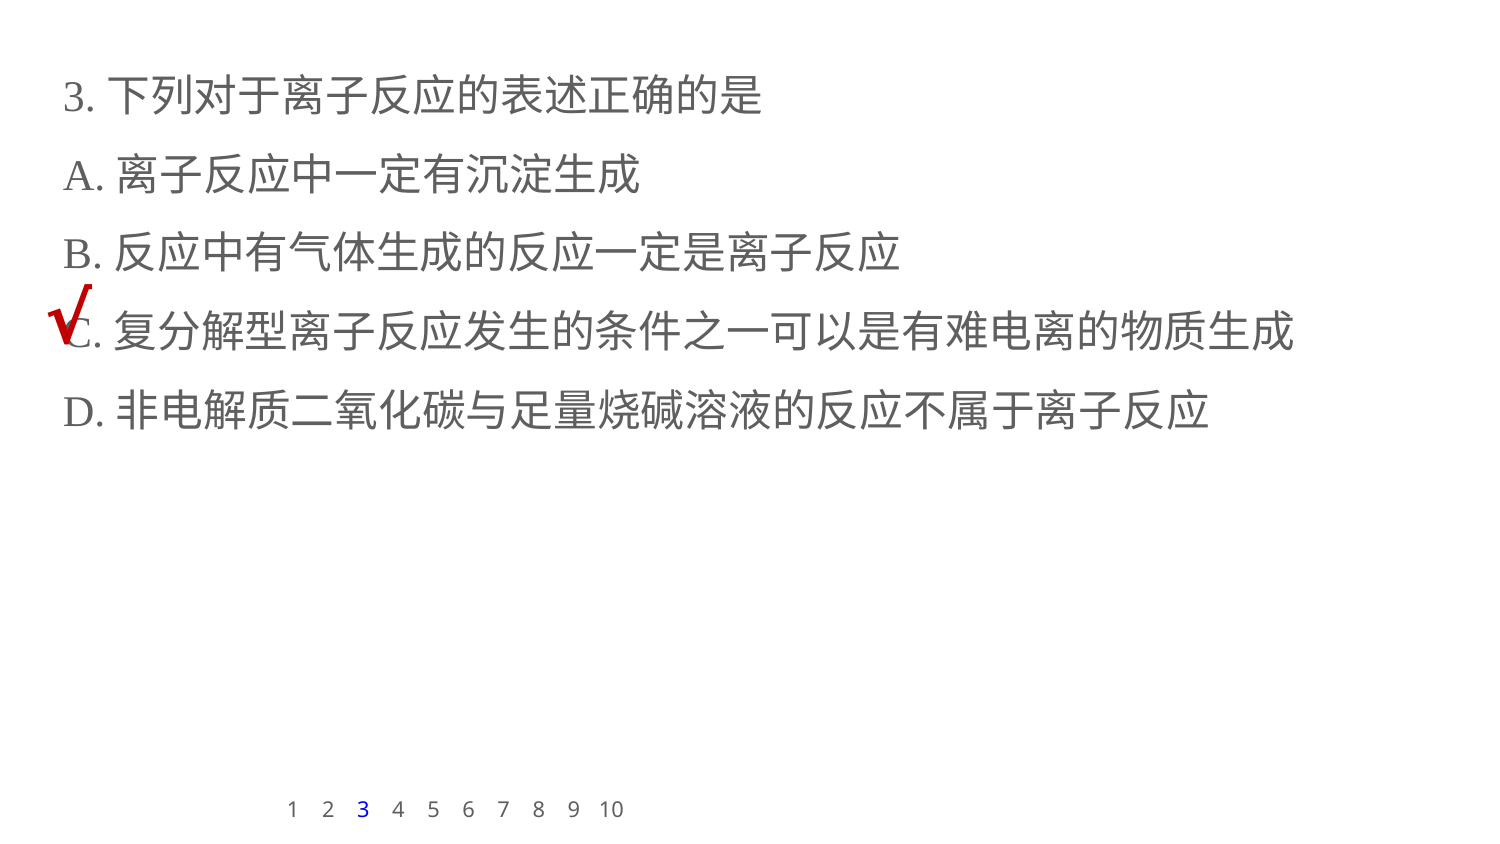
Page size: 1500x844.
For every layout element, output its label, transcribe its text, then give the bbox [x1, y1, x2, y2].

text_box 5 [418, 789, 449, 830]
text_box 9 [558, 789, 589, 830]
text_box 4 [383, 789, 414, 830]
text_box √ [30, 265, 124, 365]
text_box 1 [278, 789, 309, 830]
text_box 2 [313, 789, 344, 830]
text_box 6 [453, 789, 484, 830]
text_box 3.下列对于离子反应的表述正确的是 A.离子反应中一定有沉淀生成 B.反应中有气体生成的反应一定是离子反应 C.复分解型离子反应发生的条件之一可以是有难电离的物质生成 D.非电解质二氧化碳与足量烧碱溶液的反应不属于离子反应 [48, 34, 1452, 443]
text_box 10 [593, 789, 630, 830]
text_box 8 [523, 789, 554, 830]
text_box 7 [488, 789, 519, 830]
text_box 3 [348, 789, 379, 830]
